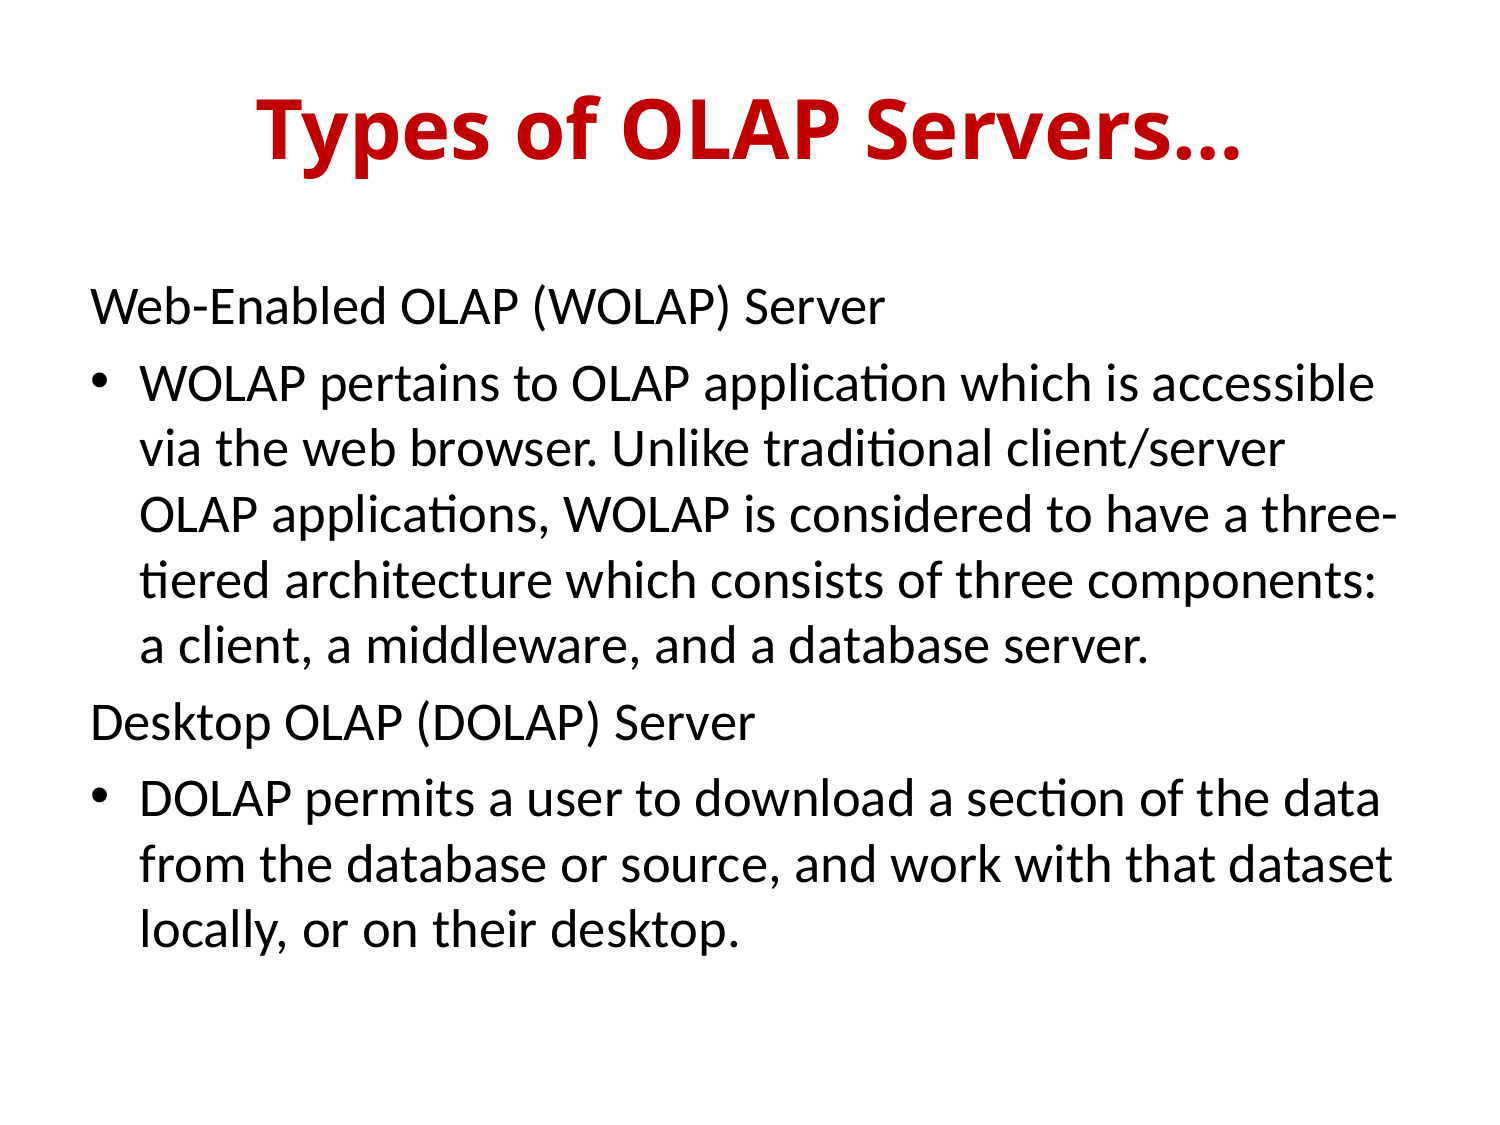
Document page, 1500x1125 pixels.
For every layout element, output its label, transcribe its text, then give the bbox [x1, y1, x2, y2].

title Types of OLAP Servers… [103, 53, 1397, 262]
list Web-Enabled OLAP (WOLAP) Server WOLAP pertains to OLAP application which is accessible via the web browser. Unlike traditional client/server OLAP applications, WOLAP is considered to have a three-tiered architecture which consists of three components: a client, a middleware, and a database server. Desktop OLAP (DOLAP) Server DOLAP permits a user to download a section of the data from the database or source, and work with that dataset locally, or on their desktop. [75, 262, 1425, 1005]
